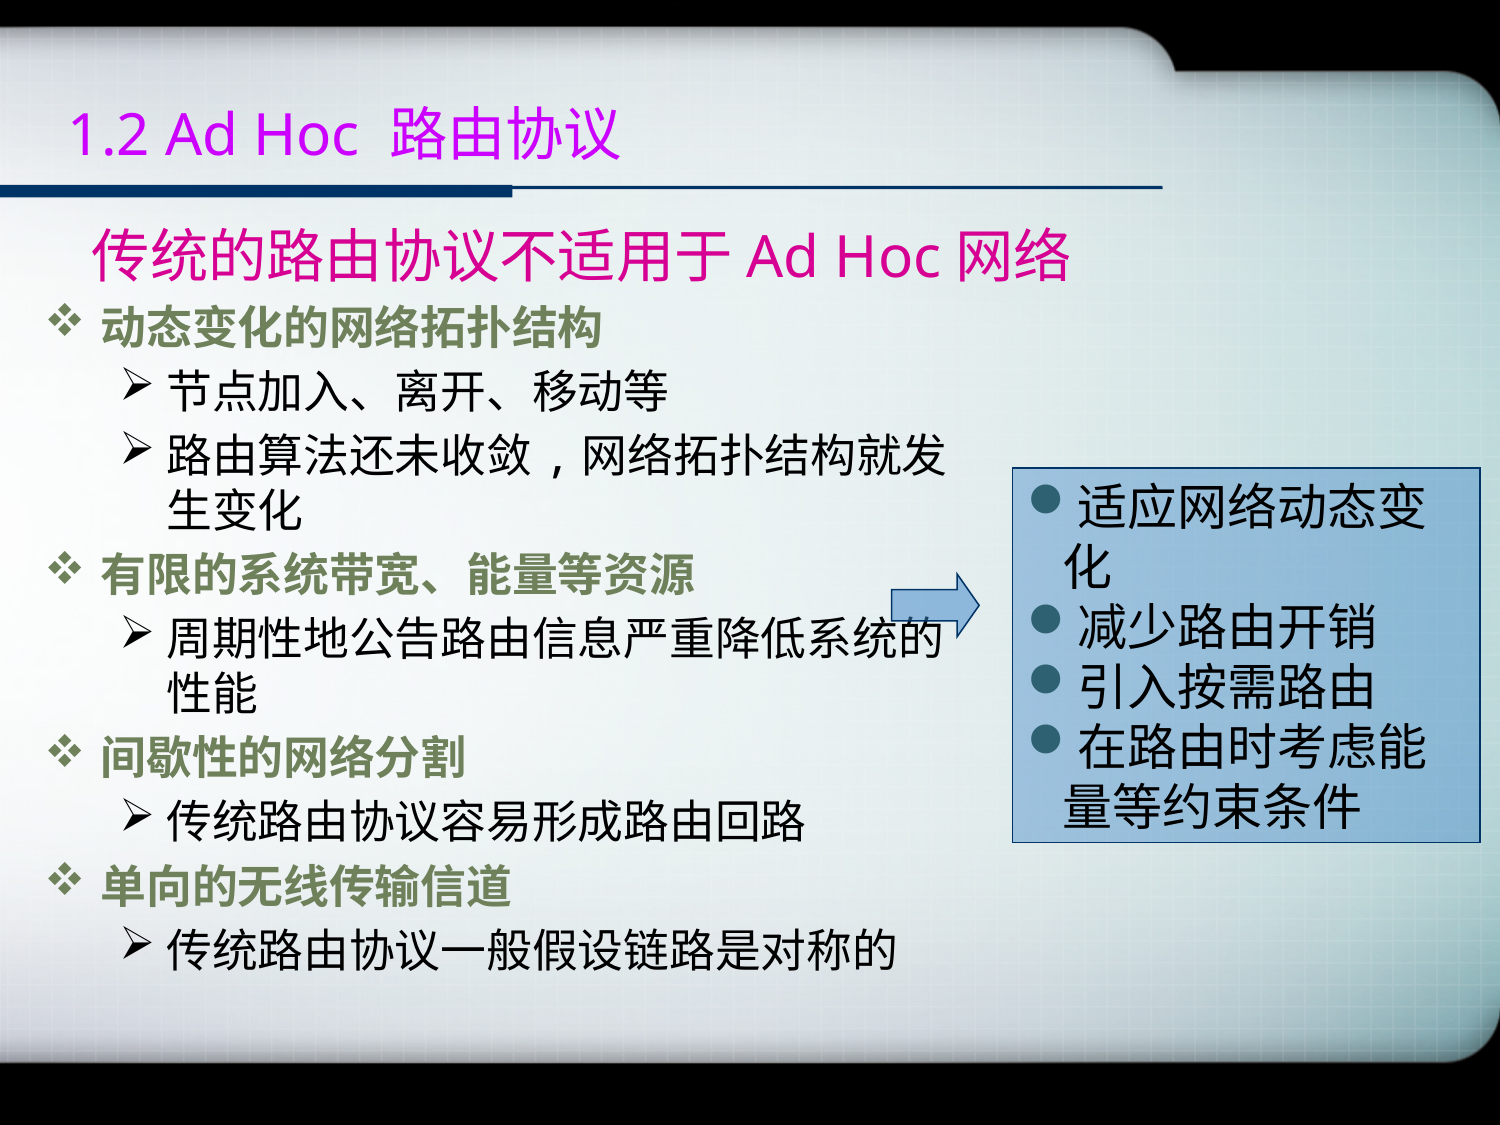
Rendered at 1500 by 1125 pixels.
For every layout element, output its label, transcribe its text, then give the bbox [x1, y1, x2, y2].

text_box 1.2 Ad Hoc 路由协议 [53, 90, 991, 183]
title 传统的路由协议不适用于Ad Hoc网络 [76, 208, 1340, 301]
text_box 适应网络动态变化 减少路由开销 引入按需路由 在路由时考虑能量等约束条件 [1012, 467, 1480, 843]
text_box [891, 574, 980, 637]
list 动态变化的网络拓扑结构 节点加入、离开、移动等 路由算法还未收敛,网络拓扑结构就发生变化 有限的系统带宽、能量等资源 周期性地公告路由信息严重降低系统的性能 间歇性的网络分割 传统路由协议容易形成路由回路 单向的无线传输信道 传统路由协议一般假设链路是对称的 [29, 290, 999, 1047]
picture [0, 0, 1500, 1125]
